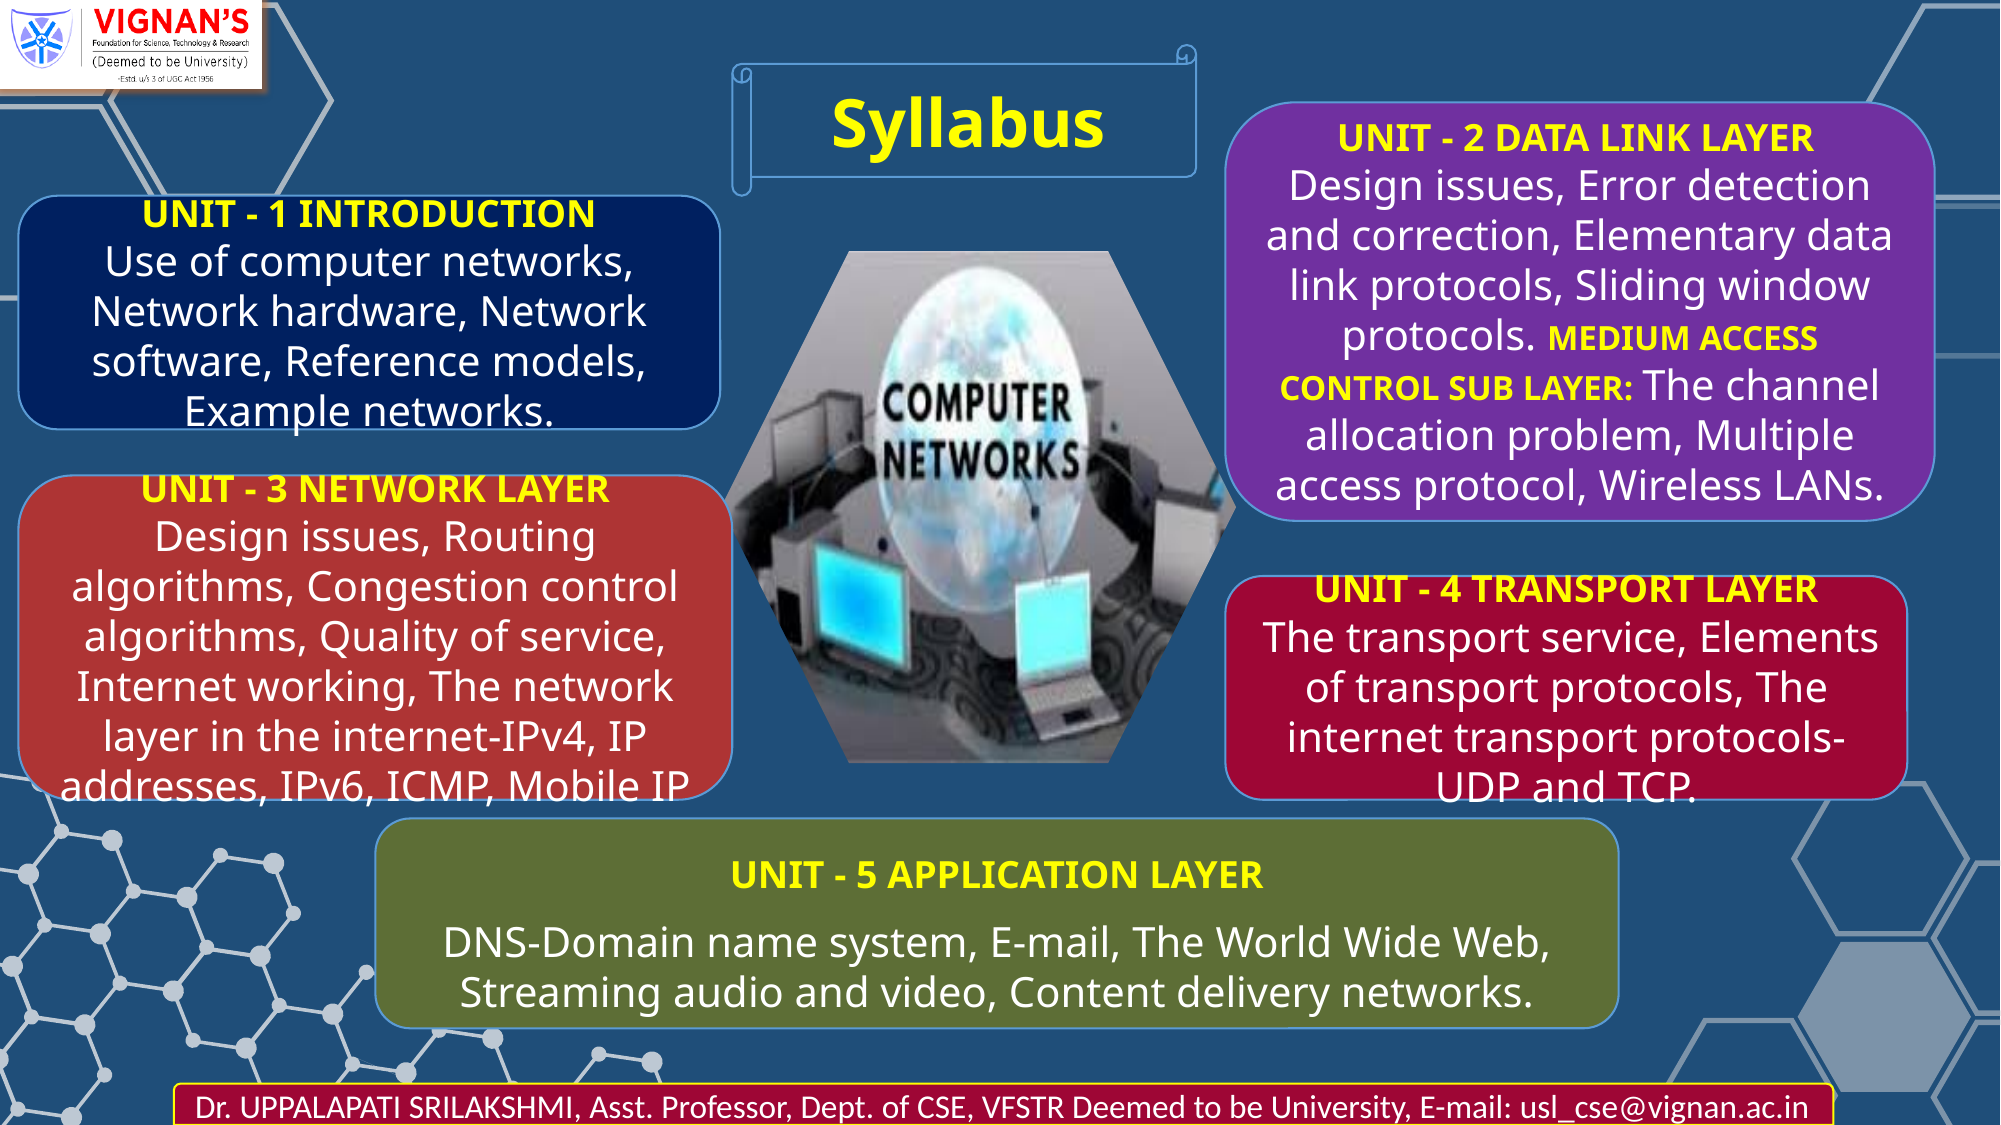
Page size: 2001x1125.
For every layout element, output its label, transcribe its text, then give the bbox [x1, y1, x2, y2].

picture [720, 251, 1237, 764]
text_box Dr. UPPALAPATI SRILAKSHMI, Asst. Professor, Dept. of CSE, VFSTR Deemed to be University, E-mail: usl_cse@vignan.ac.in [172, 1082, 1835, 1125]
text_box UNIT - 2 DATA LINK LAYER Design issues, Error detection and correction, Elementary data link protocols, Sliding window protocols. MEDIUM ACCESS CONTROL SUB LAYER: The channel allocation problem, Multiple access protocol, Wireless LANs. [1224, 101, 1936, 522]
text_box UNIT - 5 APPLICATION LAYER DNS-Domain name system, E-mail, The World Wide Web, Streaming audio and video, Content delivery networks. [374, 817, 1620, 1030]
text_box UNIT - 1 INTRODUCTION Use of computer networks, Network hardware, Network software, Reference models, Example networks. [17, 194, 722, 431]
text_box UNIT - 3 NETWORK LAYER Design issues, Routing algorithms, Congestion control algorithms, Quality of service, Internet working, The network layer in the internet-IPv4, IP addresses, IPv6, ICMP, Mobile IP [17, 474, 731, 801]
picture [0, 0, 262, 89]
text_box UNIT - 4 TRANSPORT LAYER The transport service, Elements of transport protocols, The internet transport protocols-UDP and TCP. [1224, 574, 1909, 801]
text_box Syllabus [731, 43, 1198, 197]
